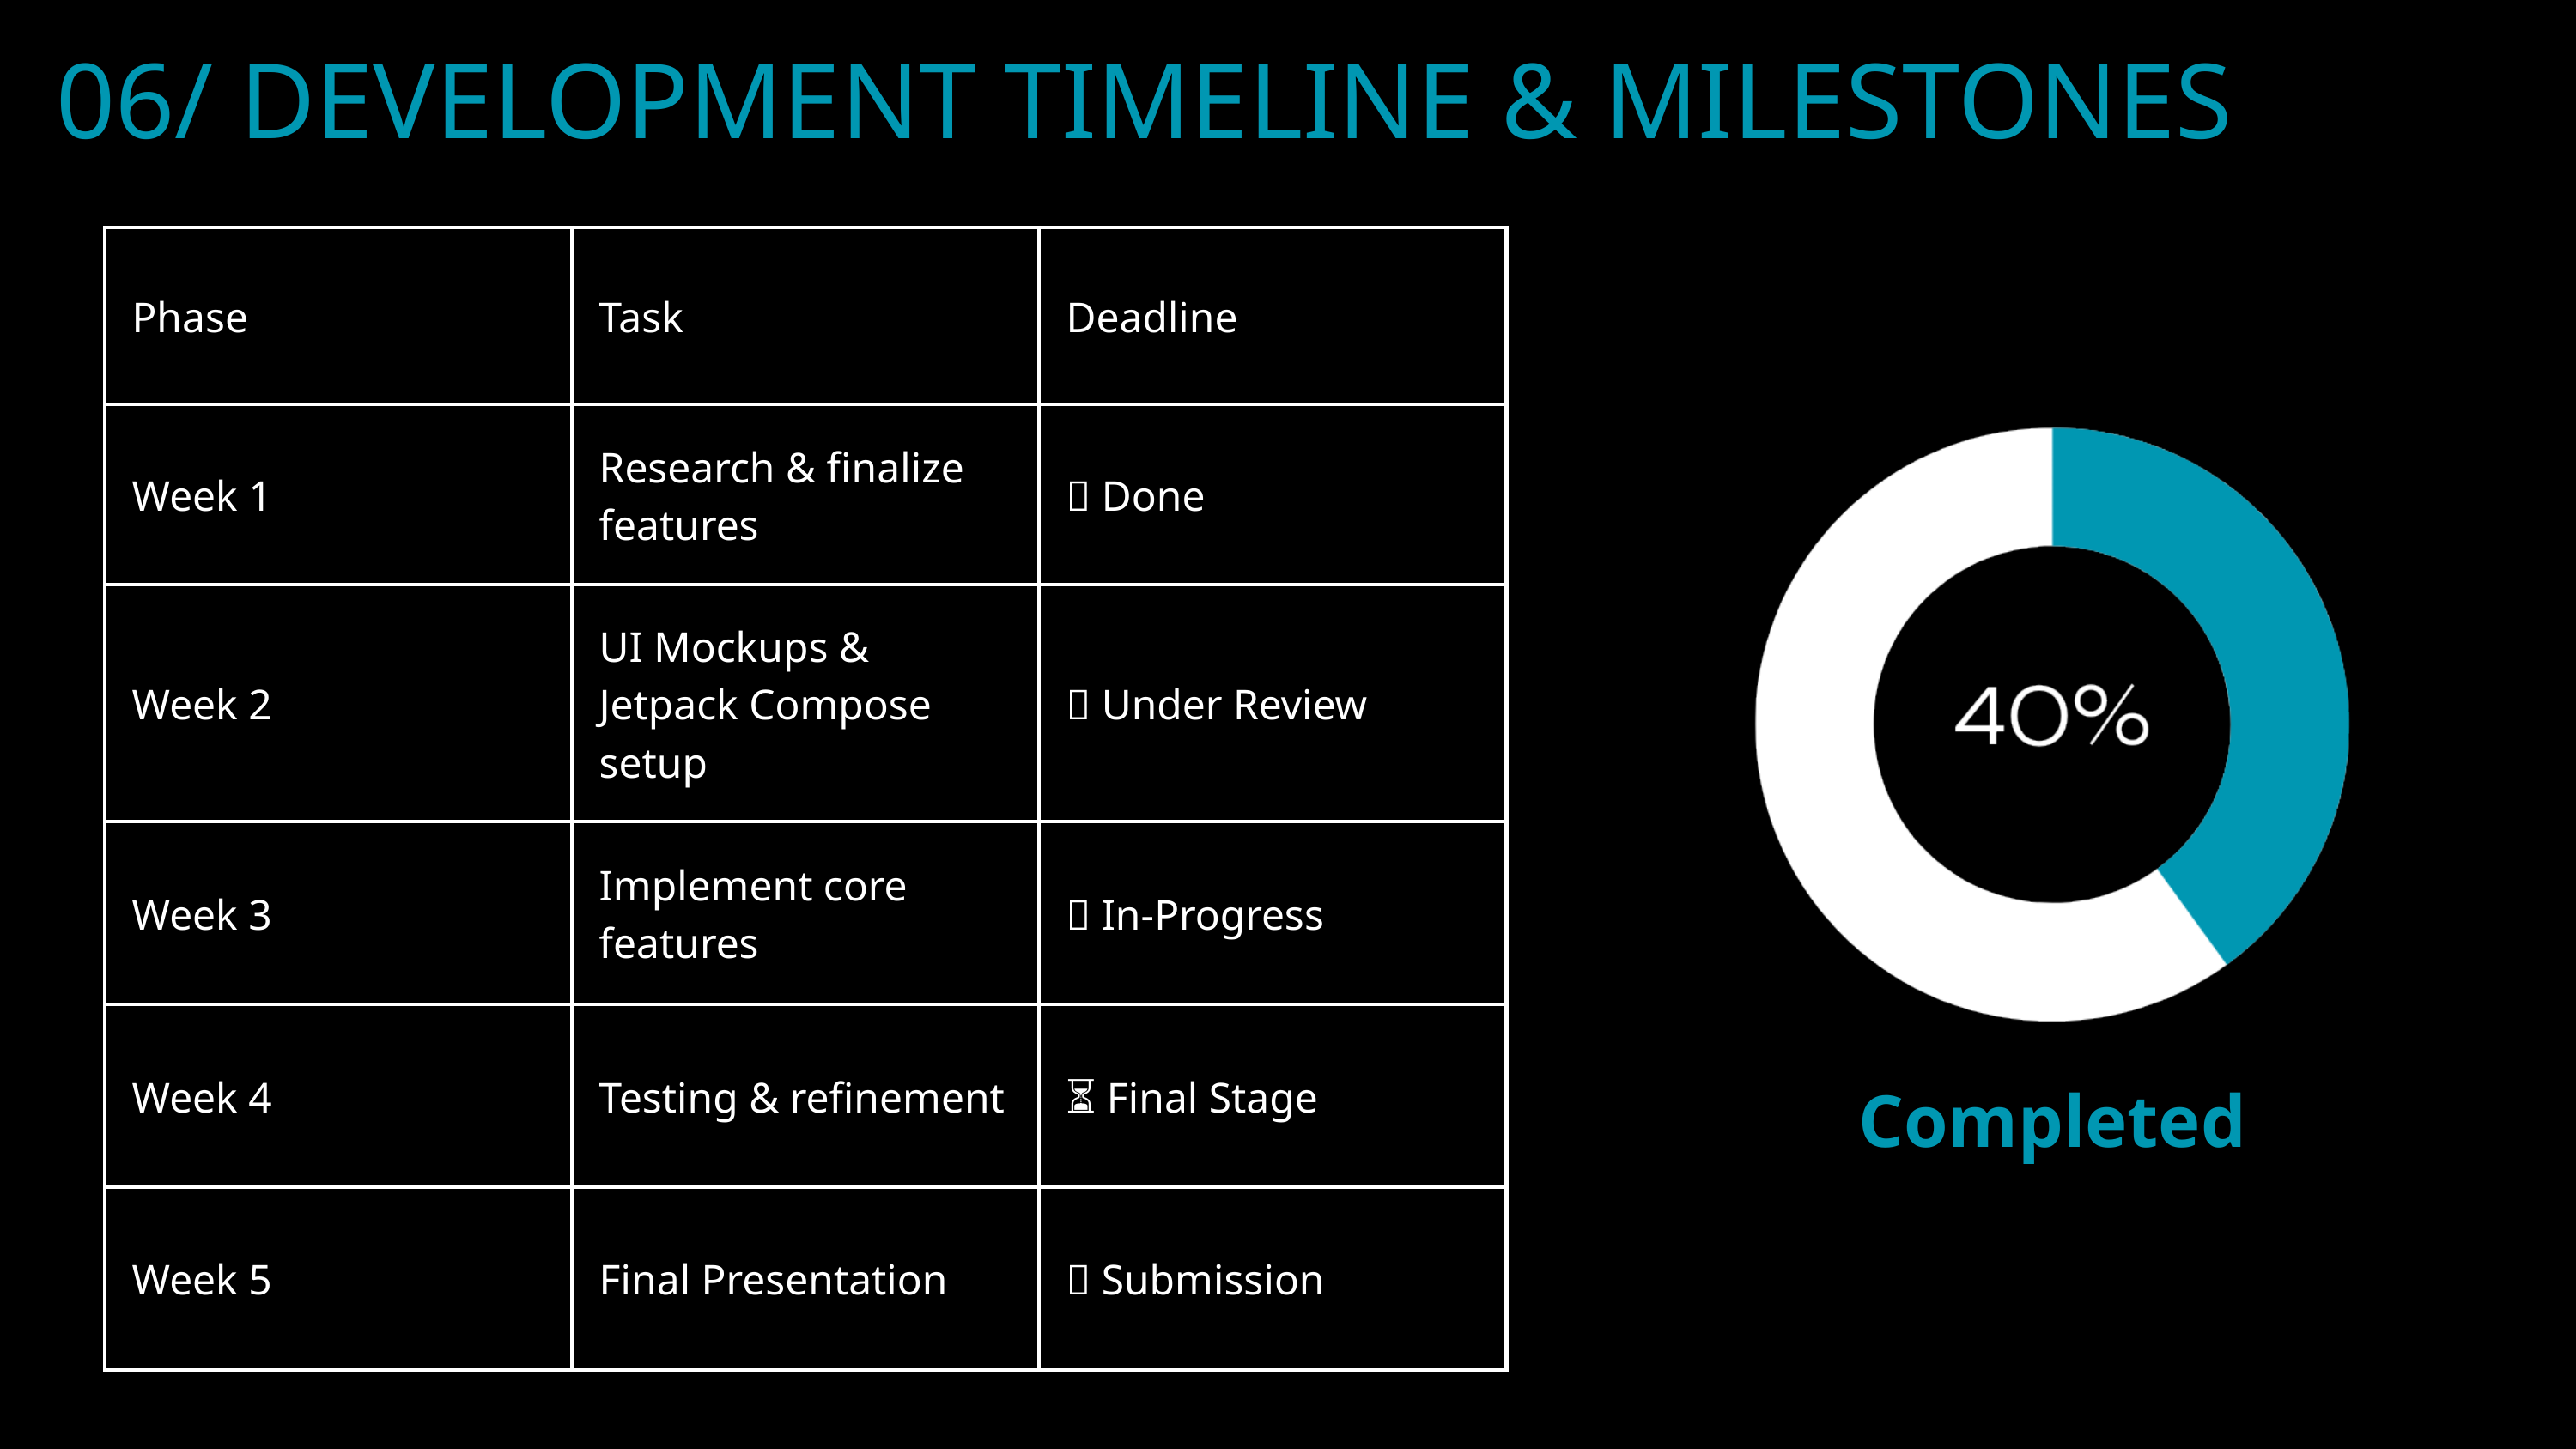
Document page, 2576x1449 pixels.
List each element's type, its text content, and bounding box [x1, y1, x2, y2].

table_cell 🔄 Under Review [1041, 586, 1504, 820]
table_header Task [574, 229, 1037, 403]
text_box 06/ DEVELOPMENT TIMELINE & MILESTONES [56, 41, 2514, 160]
table_cell 📌 In-Progress [1041, 823, 1504, 1003]
table_cell Week 2 [106, 586, 570, 820]
table_cell Research & finalize features [574, 406, 1037, 583]
table_cell Final Presentation [574, 1189, 1037, 1368]
table_cell 🎥 Submission [1041, 1189, 1504, 1368]
table_cell Week 3 [106, 823, 570, 1003]
table_cell Week 1 [106, 406, 570, 583]
table_cell Testing & refinement [574, 1006, 1037, 1185]
table_cell Week 5 [106, 1189, 570, 1368]
table_cell ⏳ Final Stage [1041, 1006, 1504, 1185]
picture [1696, 368, 2409, 1081]
table_cell Week 4 [106, 1006, 570, 1185]
table_header Deadline [1041, 229, 1504, 403]
table_cell UI Mockups & Jetpack Compose setup [574, 586, 1037, 820]
table_header Phase [106, 229, 570, 403]
table_cell Implement core features [574, 823, 1037, 1003]
text_box Completed [1820, 1088, 2285, 1162]
table_cell ✅ Done [1041, 406, 1504, 583]
